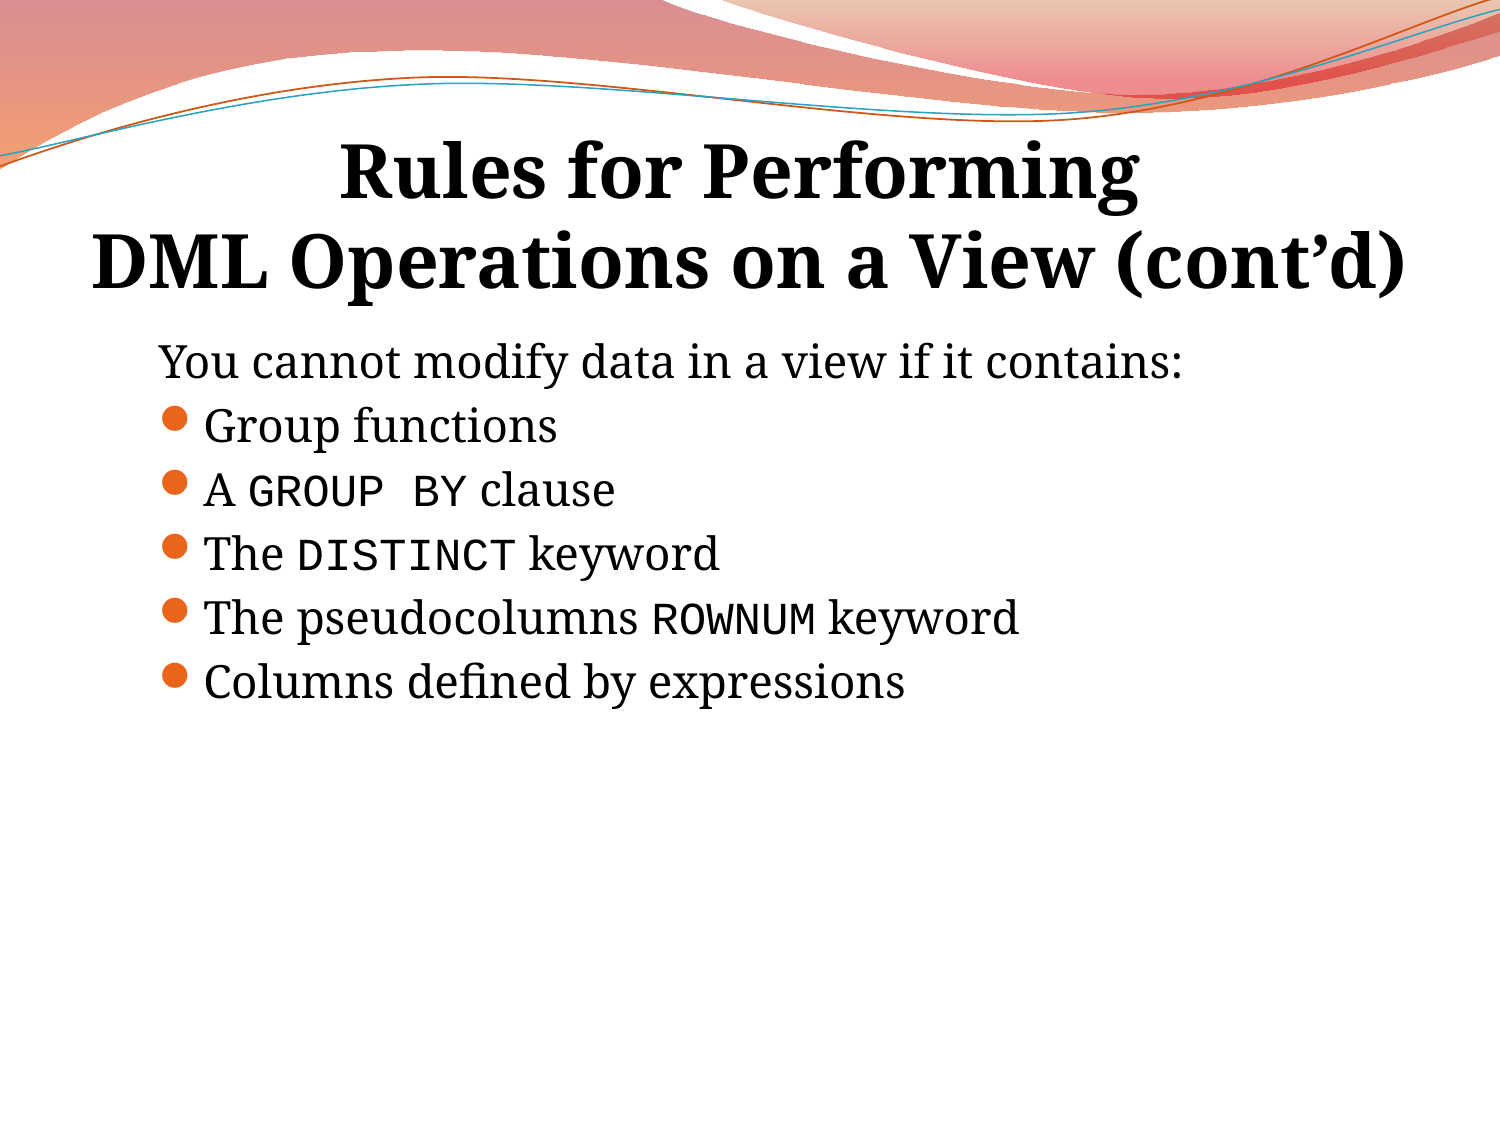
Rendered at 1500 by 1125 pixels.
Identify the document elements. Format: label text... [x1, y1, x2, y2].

list You cannot modify data in a view if it contains: Group functions A GROUP BY clause The DISTINCT keyword The pseudocolumns ROWNUM keyword Columns defined by expressions [143, 324, 1356, 938]
title Rules for Performing DML Operations on a View (cont’d) [74, 115, 1426, 304]
